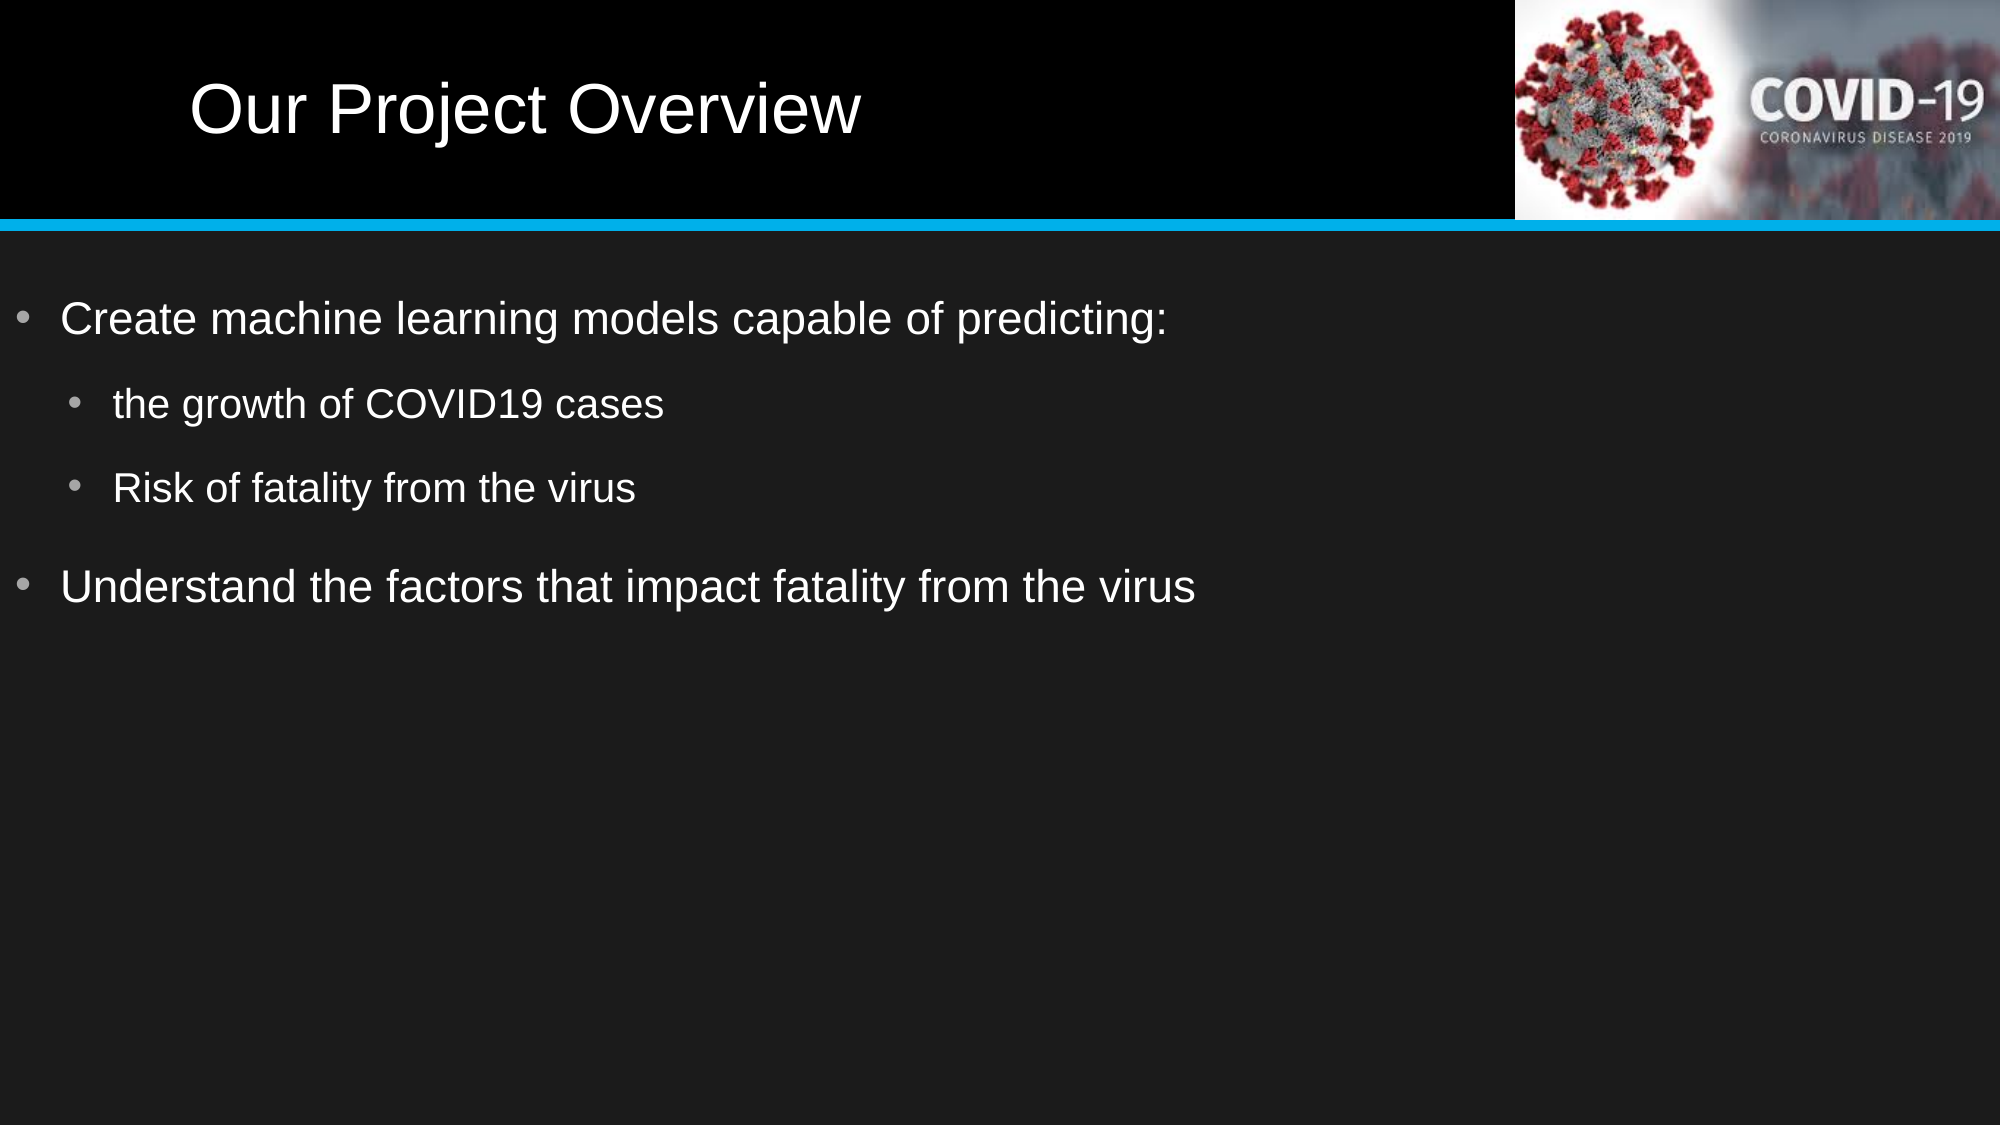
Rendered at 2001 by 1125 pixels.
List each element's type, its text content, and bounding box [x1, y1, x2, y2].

list Create machine learning models capable of predicting: the growth of COVID19 cases Risk of fatality from the virus Understand the factors that impact fatality from the virus [0, 281, 1825, 1013]
picture [1515, 0, 2000, 219]
title Our Project Overview [174, 20, 1515, 201]
